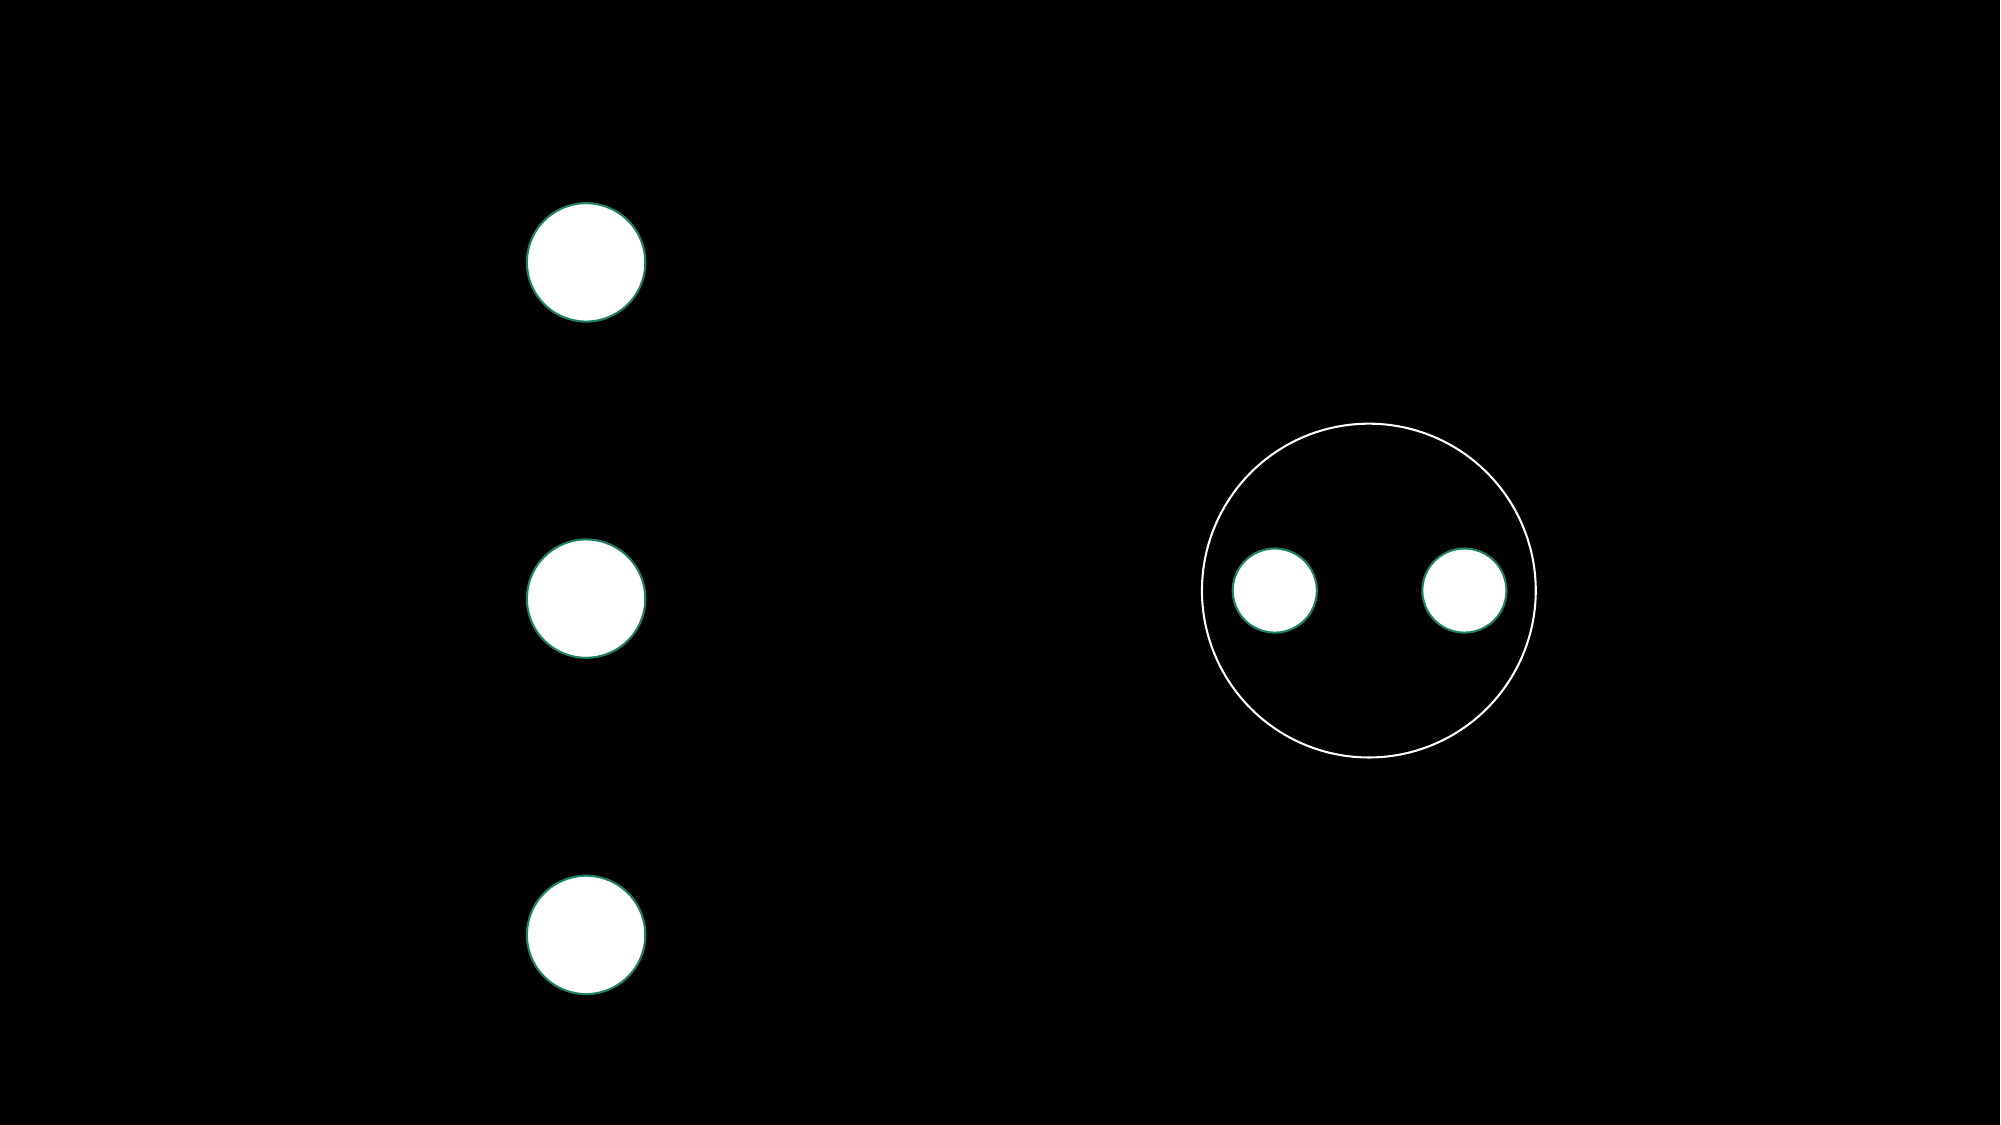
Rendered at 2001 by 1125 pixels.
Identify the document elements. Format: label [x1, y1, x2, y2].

text_box [1389, 423, 1537, 758]
text_box [525, 538, 647, 659]
text_box [1113, 423, 1389, 770]
text_box [525, 874, 647, 996]
text_box [525, 202, 647, 323]
